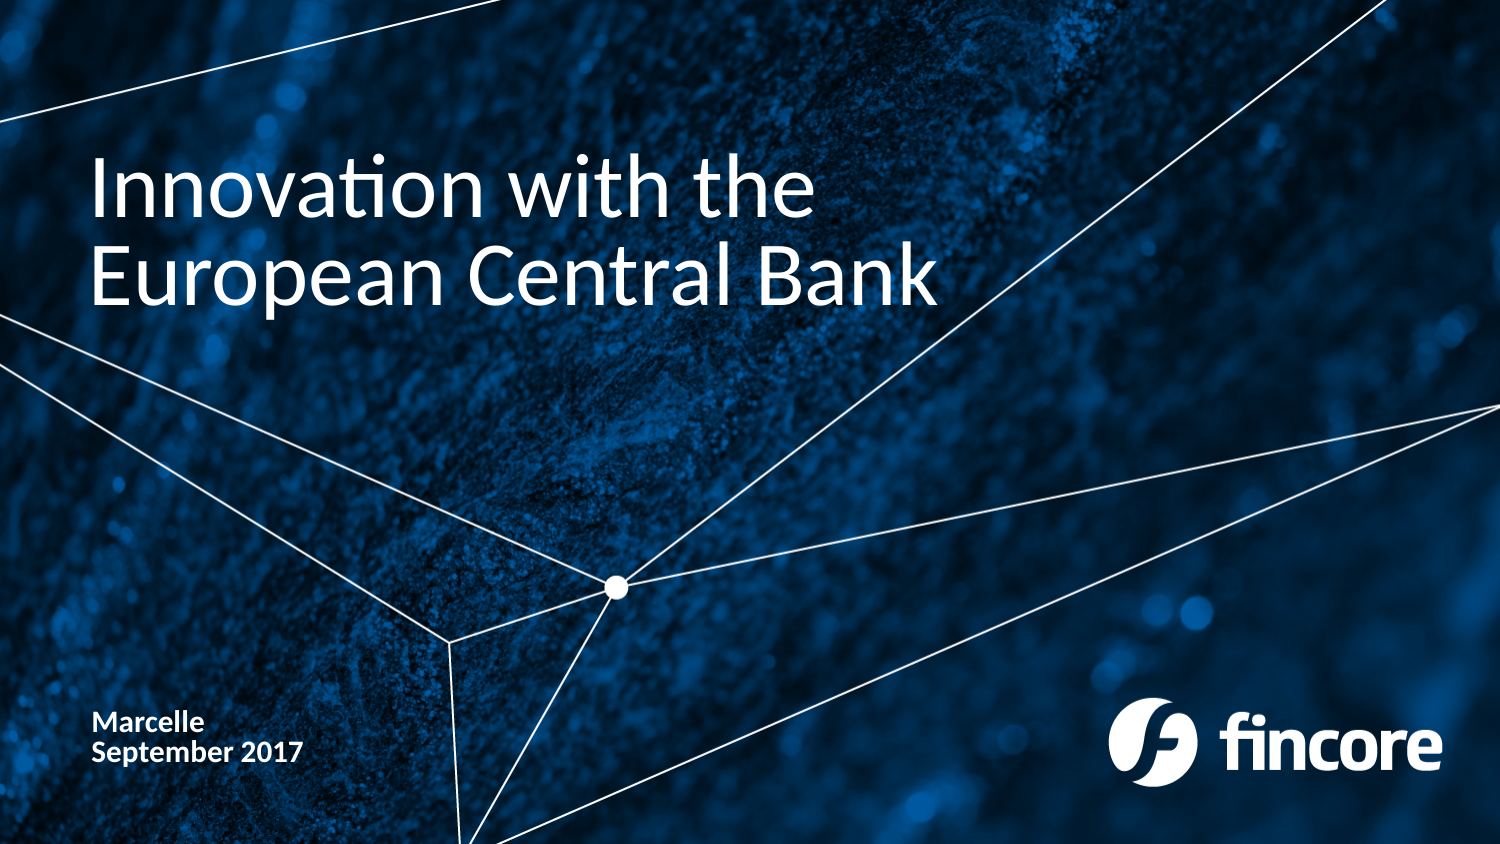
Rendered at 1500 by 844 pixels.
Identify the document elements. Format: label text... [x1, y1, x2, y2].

picture [0, 0, 1500, 844]
subtitle Marcelle September 2017 [91, 639, 450, 769]
title Innovation with the European Central Bank [88, 147, 975, 384]
